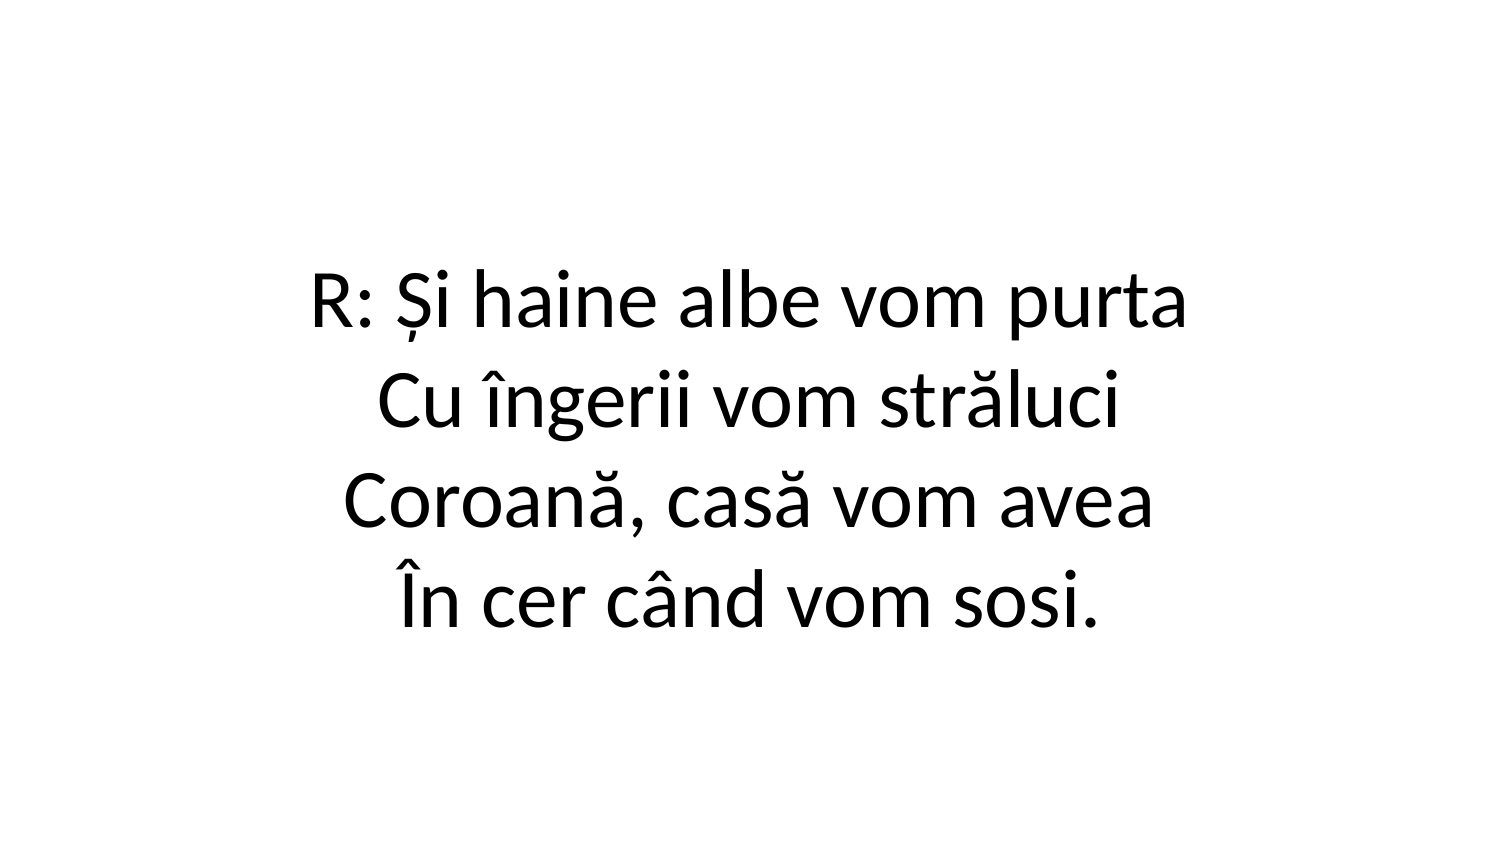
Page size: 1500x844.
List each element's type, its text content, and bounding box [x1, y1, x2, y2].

text_box R: Și haine albe vom purta Cu îngerii vom străluci Coroană, casă vom avea În cer când vom sosi. [294, 192, 1206, 652]
